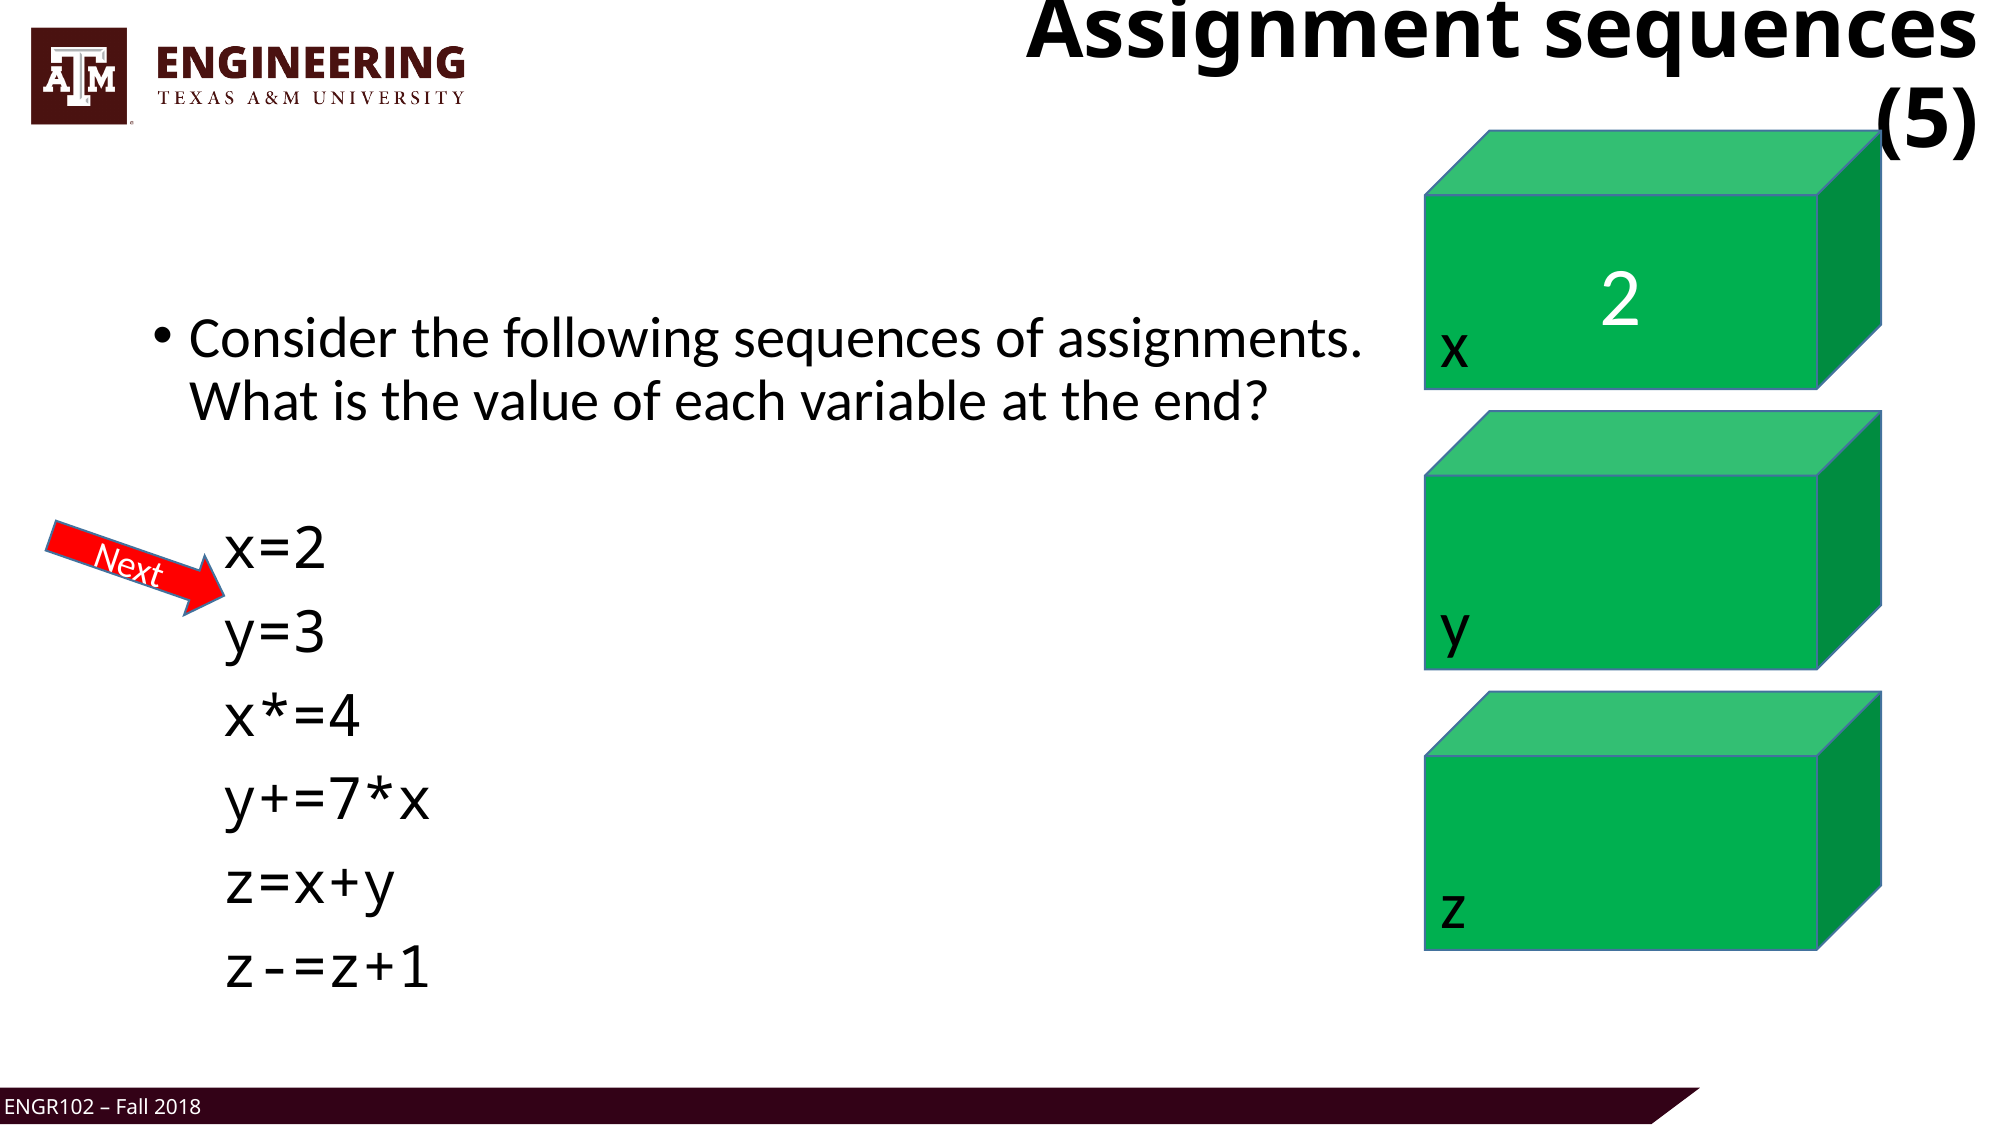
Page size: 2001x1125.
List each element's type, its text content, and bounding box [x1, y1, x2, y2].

title Assignment sequences (5) [895, 0, 1995, 151]
text_box Next [44, 519, 226, 618]
picture [24, 21, 474, 130]
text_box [1424, 411, 1882, 670]
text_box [1424, 130, 1882, 389]
list Consider the following sequences of assignments. What is the value of each variable at the end? x=2 y=3 x*=4 y+=7*x z=x+y z-=z+1 [137, 299, 1394, 1014]
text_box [1424, 691, 1882, 950]
